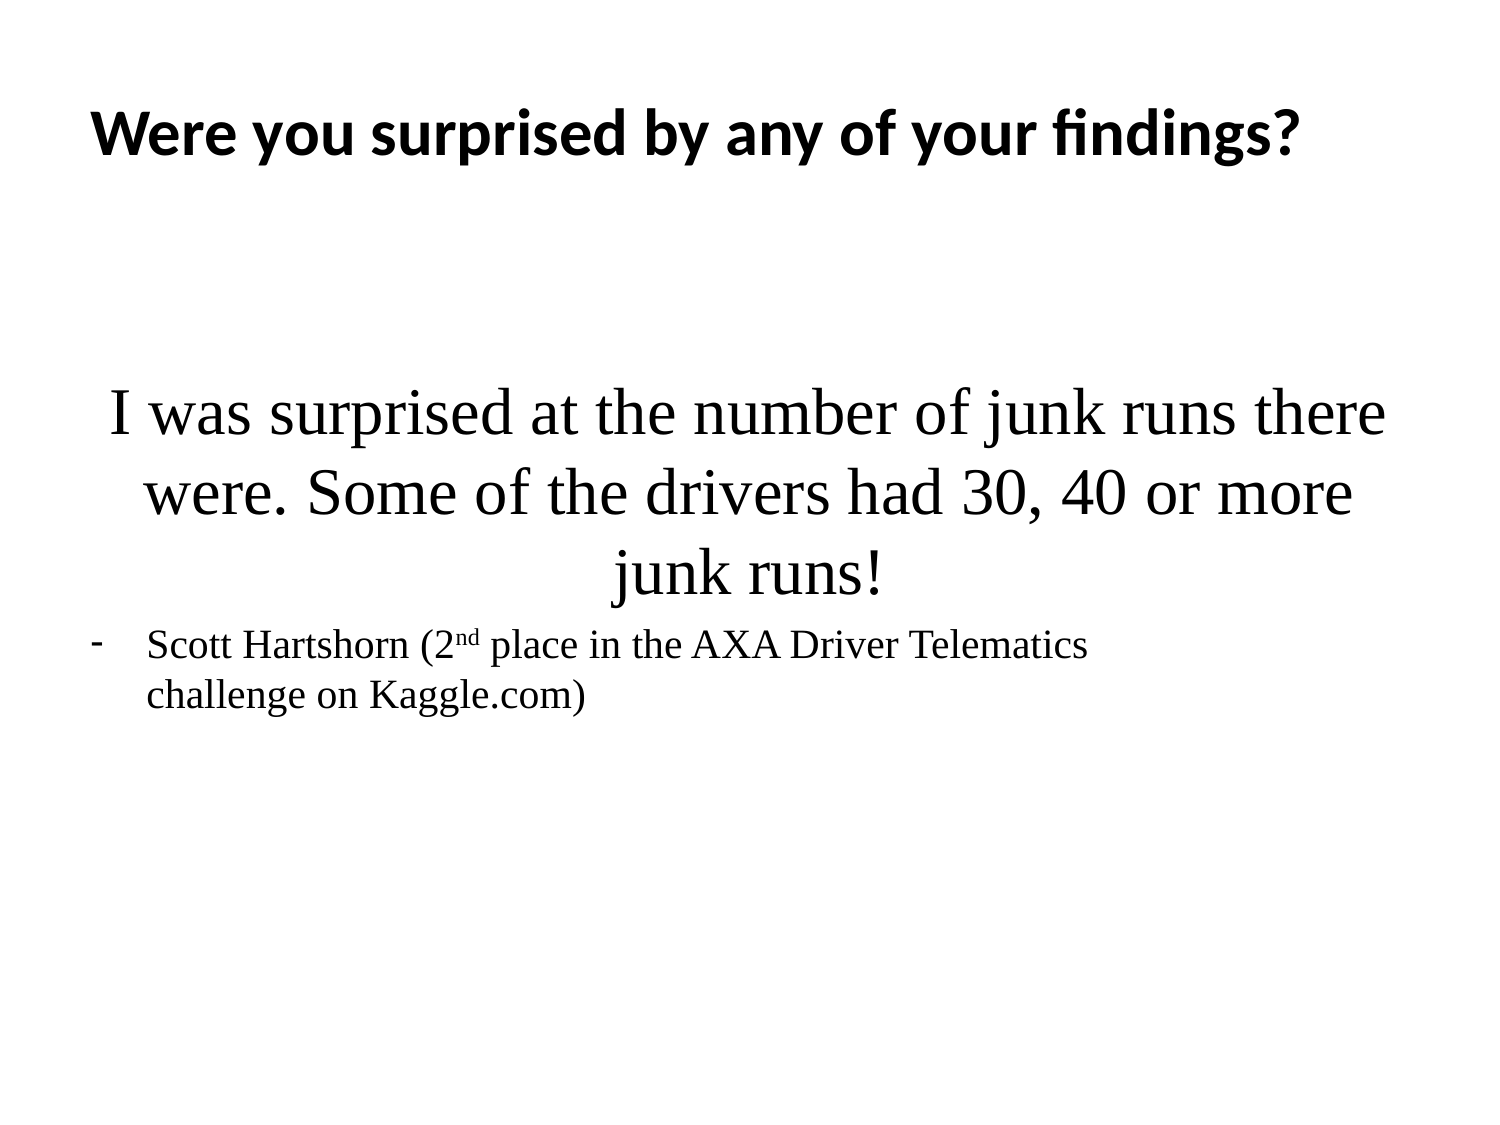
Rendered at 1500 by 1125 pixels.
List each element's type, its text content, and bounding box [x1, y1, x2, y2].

list Were you surprised by any of your findings? I was surprised at the number of junk runs there were. Some of the drivers had 30, 40 or more junk runs! Scott Hartshorn (2nd place in the AXA Driver Telematics challenge on Kaggle.com) [75, 80, 1425, 1005]
